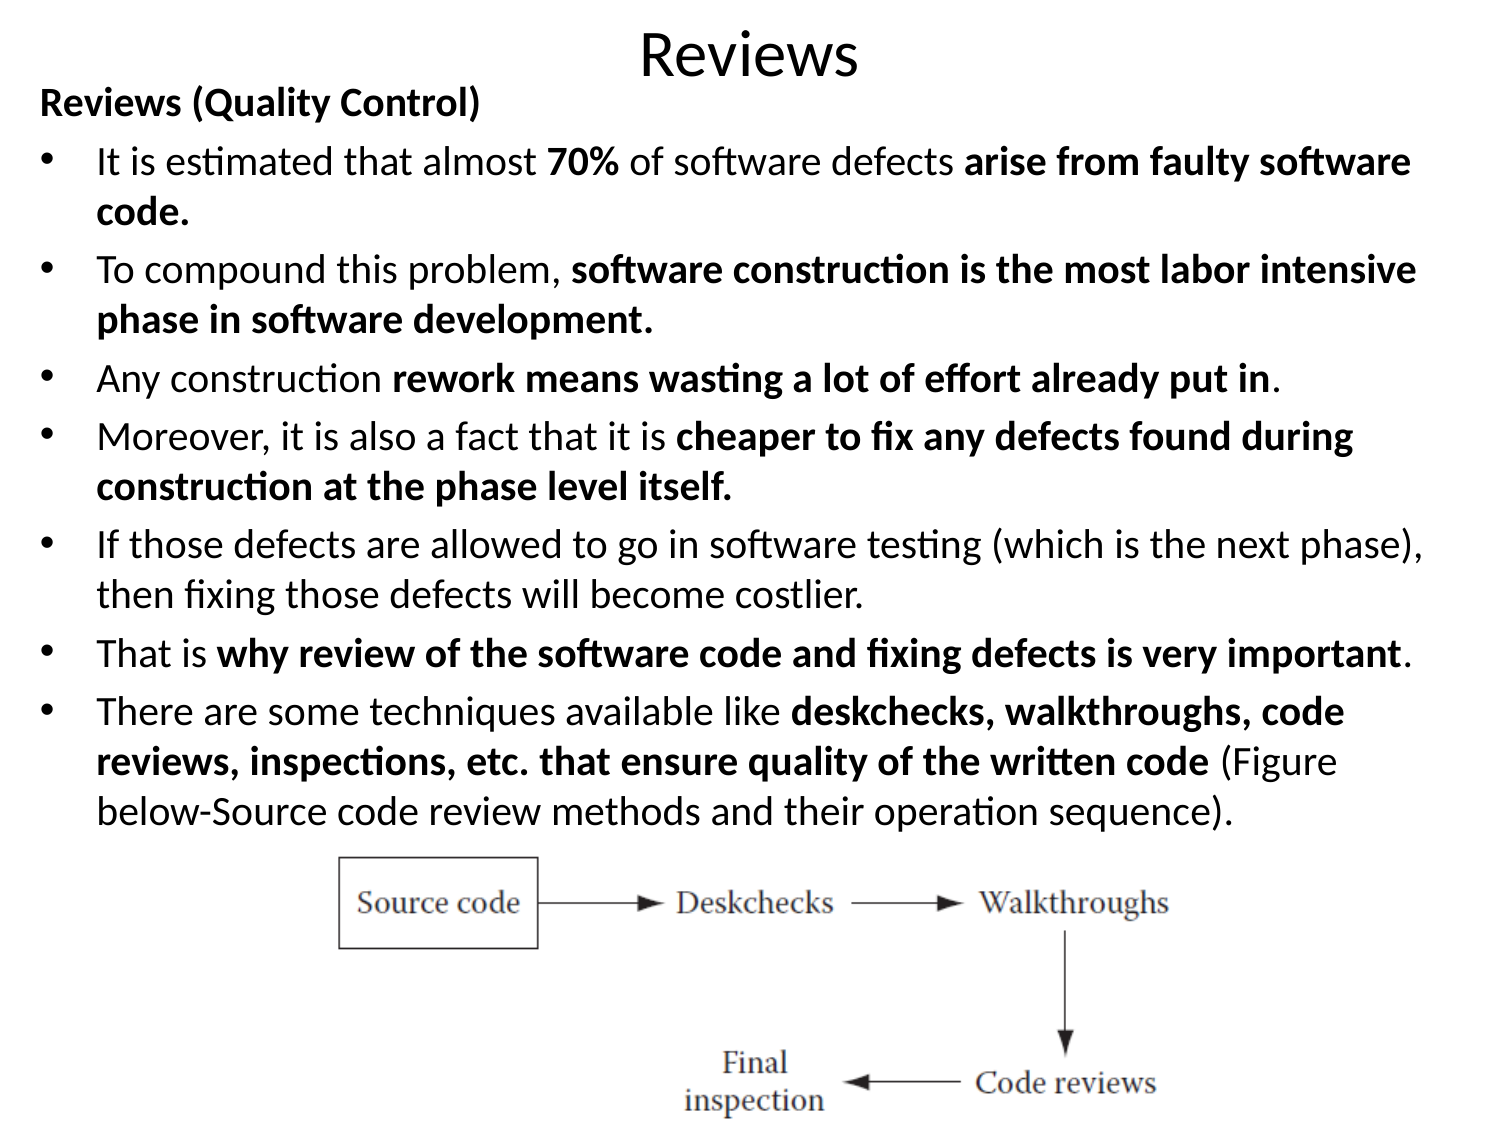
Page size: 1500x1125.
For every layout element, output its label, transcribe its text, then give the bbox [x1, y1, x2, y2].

title Reviews [75, 0, 1425, 67]
picture [323, 843, 1177, 1125]
list Reviews (Quality Control) It is estimated that almost 70% of software defects arise from faulty software code. To compound this problem, software construction is the most labor intensive phase in software development. Any construction rework means wasting a lot of effort already put in. Moreover, it is also a fact that it is cheaper to fix any defects found during construction at the phase level itself. If those defects are allowed to go in software testing (which is the next phase), then fixing those defects will become costlier. That is why review of the software code and fixing defects is very important. There are some techniques available like deskchecks, walkthroughs, code reviews, inspections, etc. that ensure quality of the written code (Figure below-Source code review methods and their operation sequence). [24, 67, 1475, 1081]
